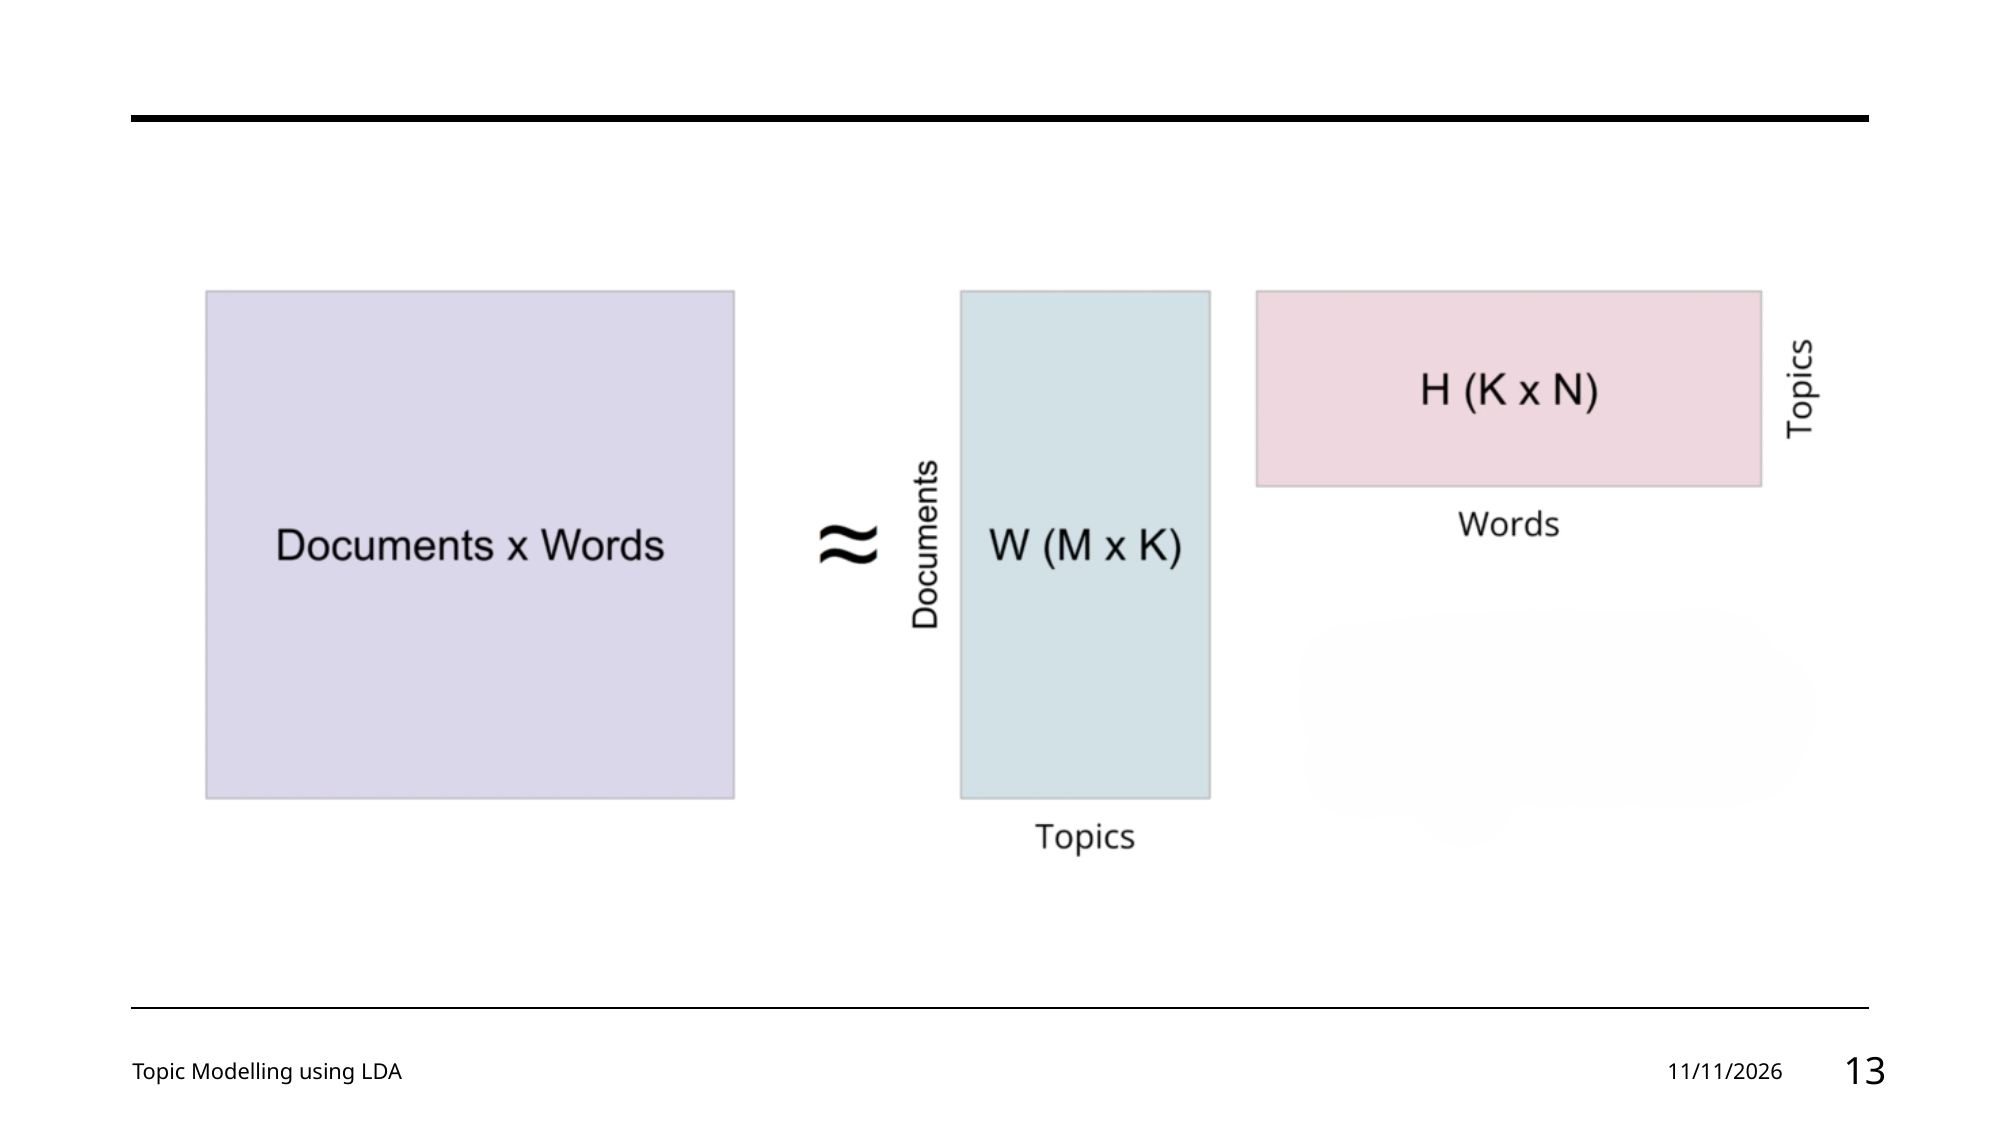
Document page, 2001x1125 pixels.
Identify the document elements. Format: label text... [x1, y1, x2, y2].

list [174, 264, 1826, 861]
footer Topic Modelling using LDA [117, 1042, 862, 1103]
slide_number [1372, 1042, 1791, 1103]
slide_number 13 [1791, 1042, 1902, 1103]
